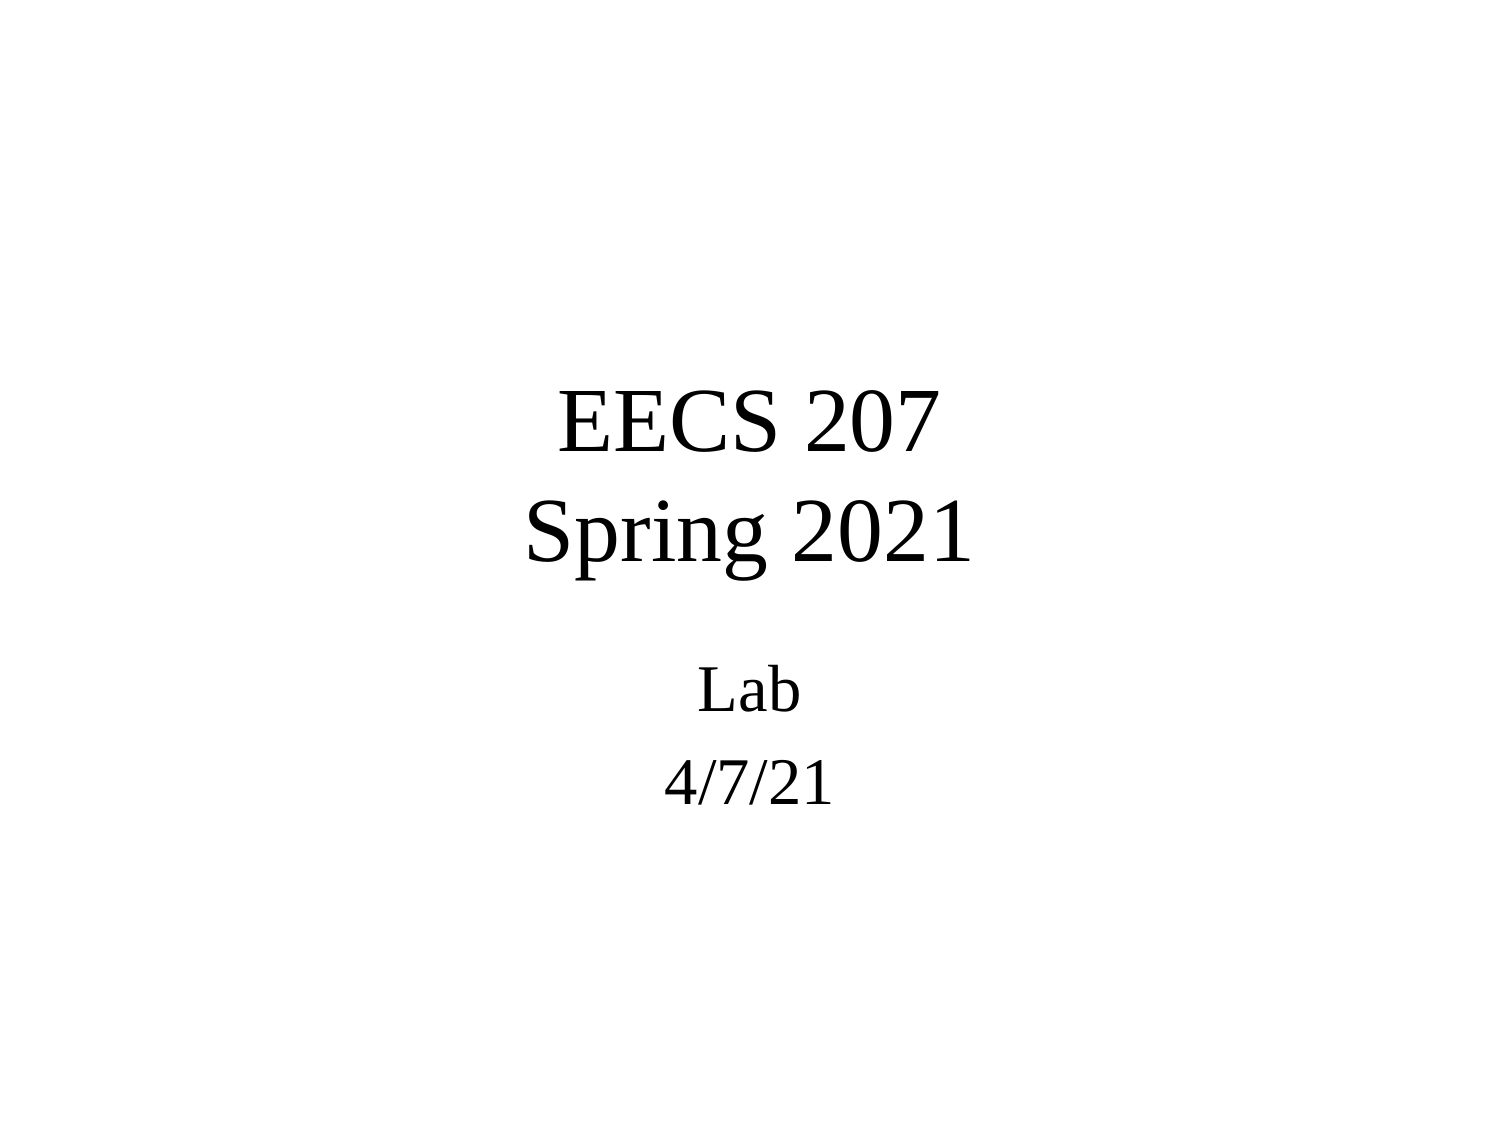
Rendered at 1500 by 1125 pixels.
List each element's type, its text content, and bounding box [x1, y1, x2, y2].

subtitle Lab 4/7/21 [225, 637, 1275, 925]
title EECS 207 Spring 2021 [112, 349, 1388, 591]
